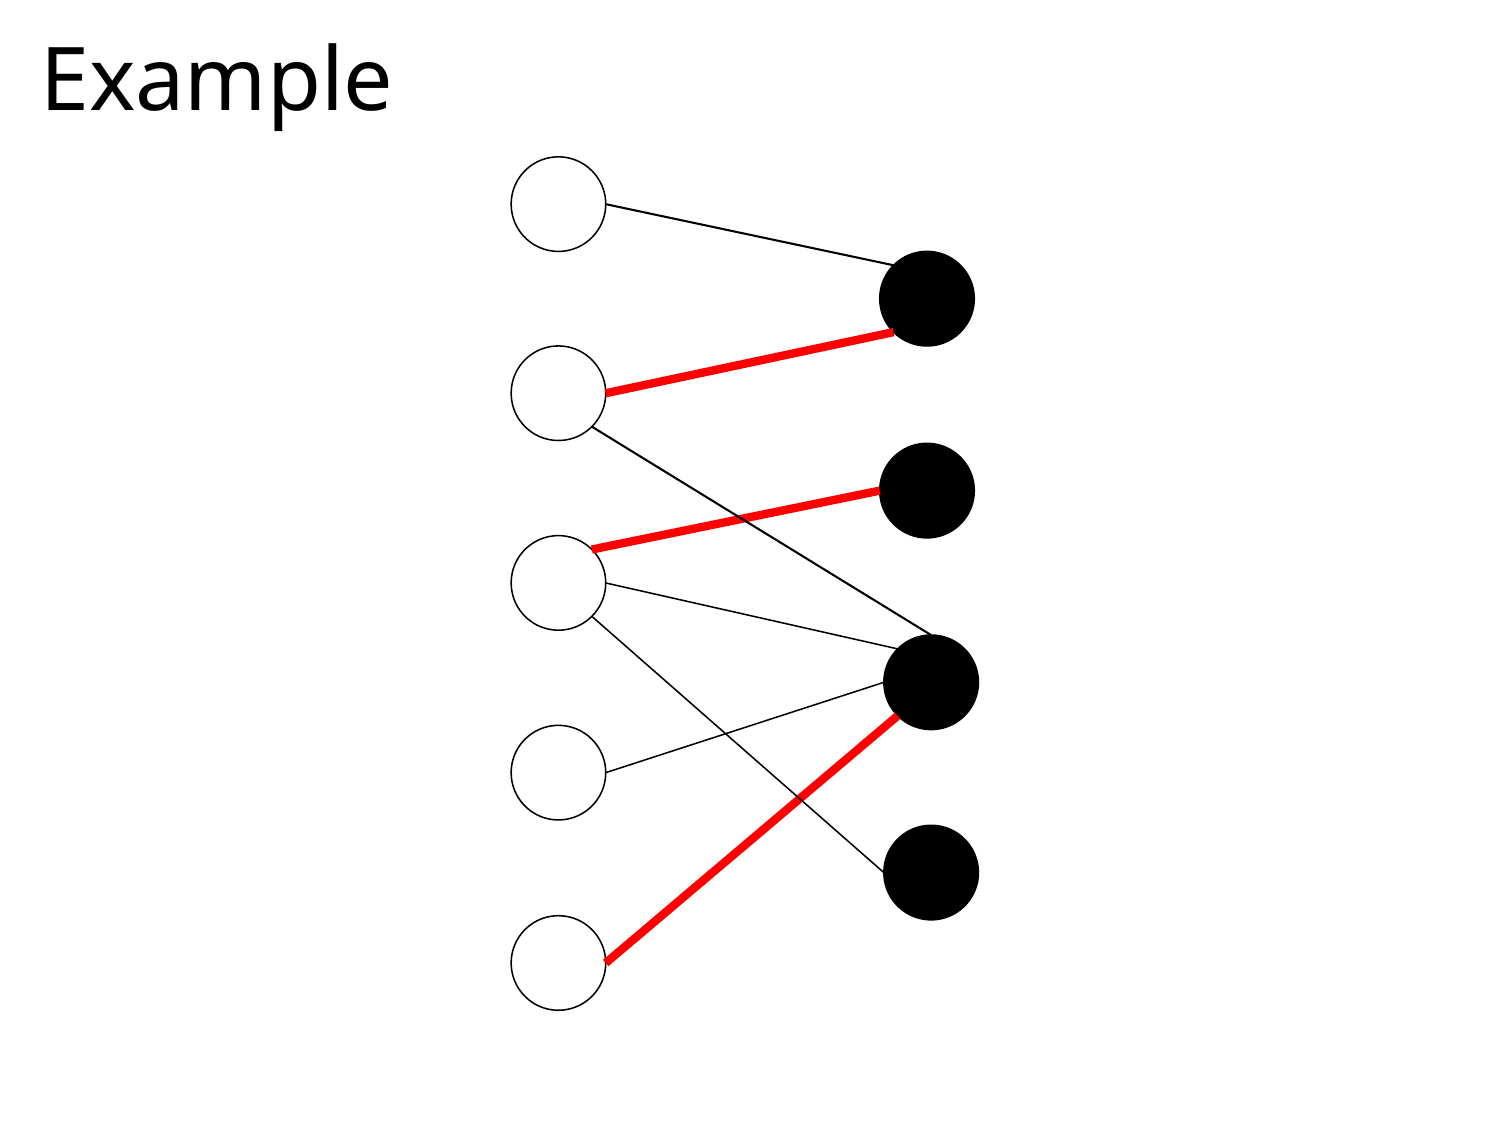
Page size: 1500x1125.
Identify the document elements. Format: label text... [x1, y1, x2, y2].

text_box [511, 156, 979, 1011]
title Example [25, 26, 1469, 138]
